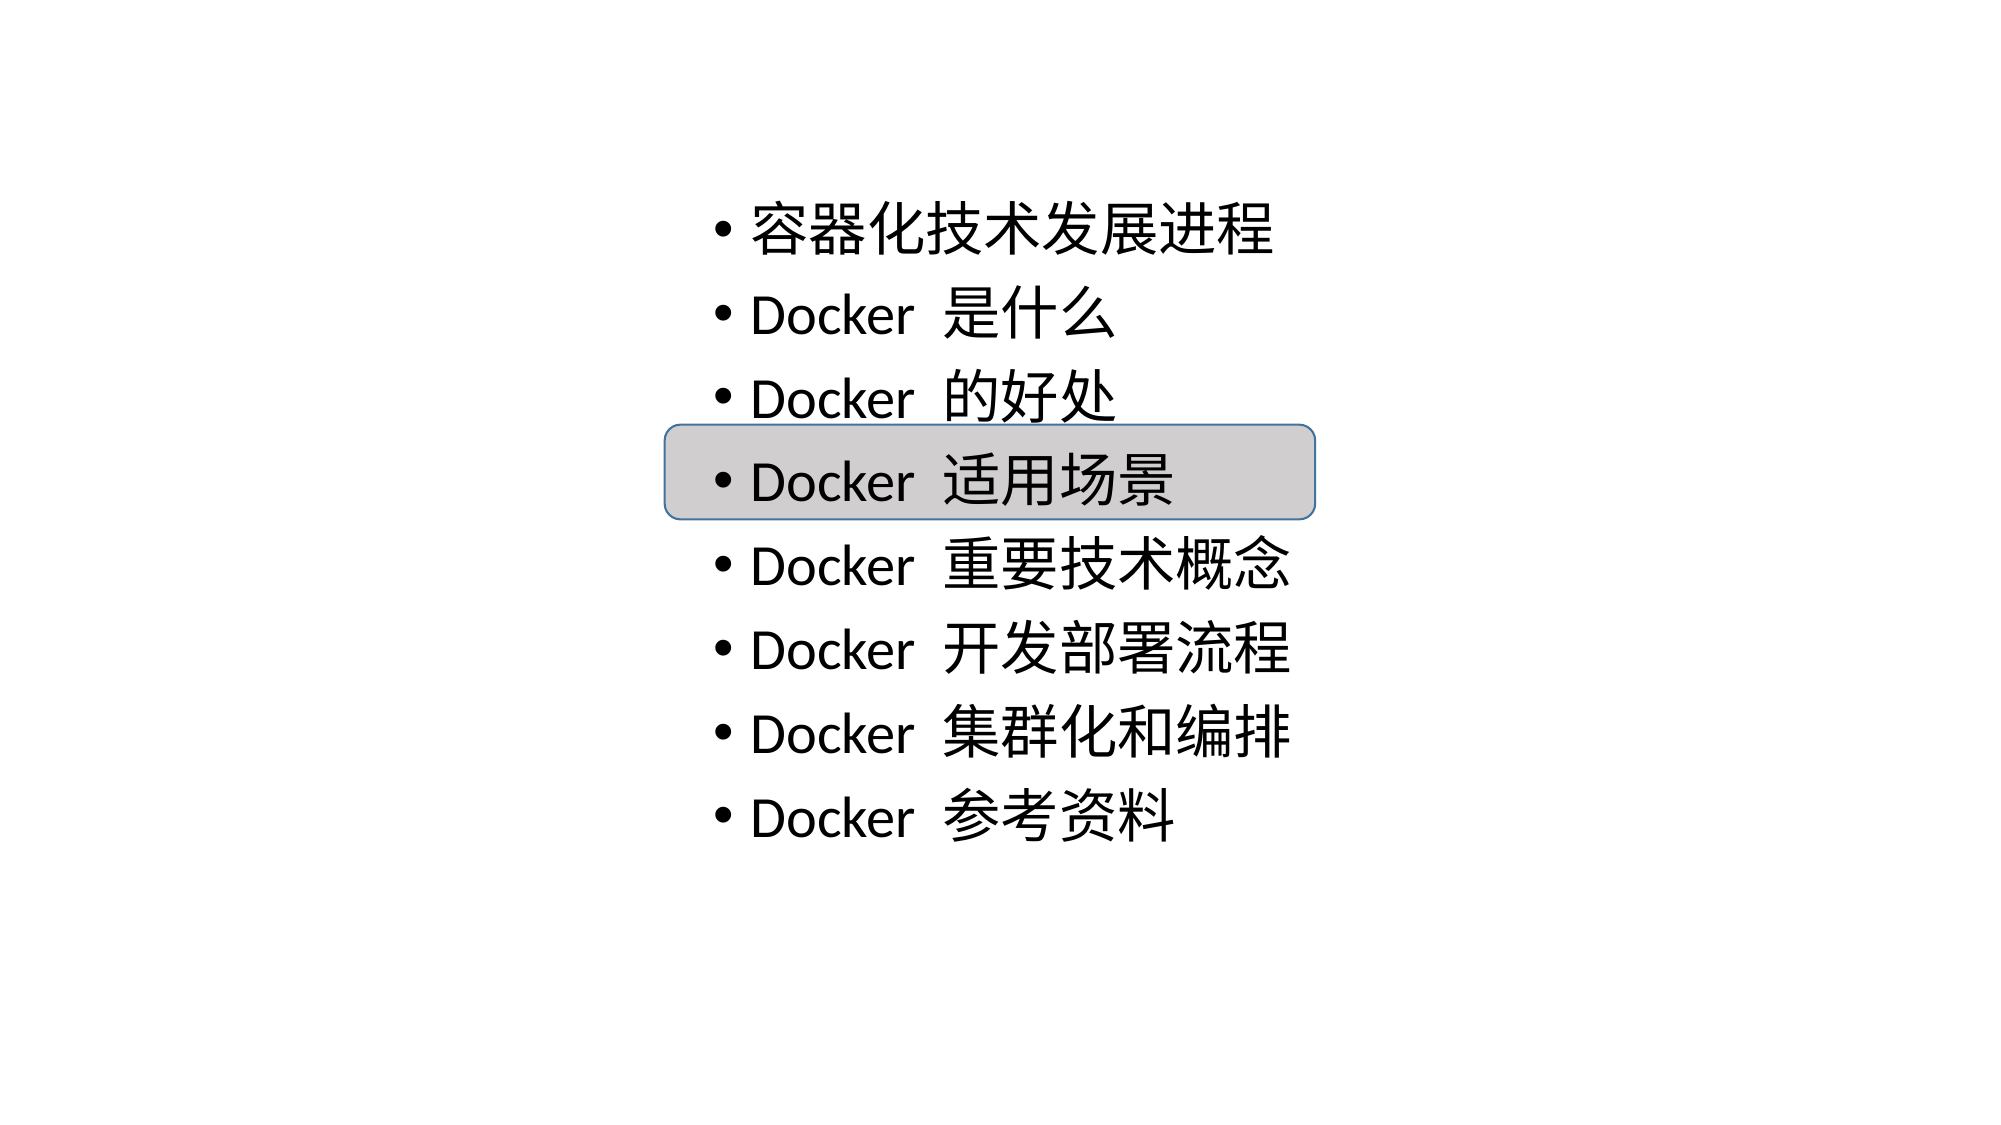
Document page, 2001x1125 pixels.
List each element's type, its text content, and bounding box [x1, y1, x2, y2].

list 容器化技术发展进程 Docker 是什么 Docker 的好处 Docker 适用场景 Docker 重要技术概念 Docker 开发部署流程 Docker 集群化和编排 Docker 参考资料 [698, 192, 1871, 1071]
text_box [663, 423, 698, 521]
